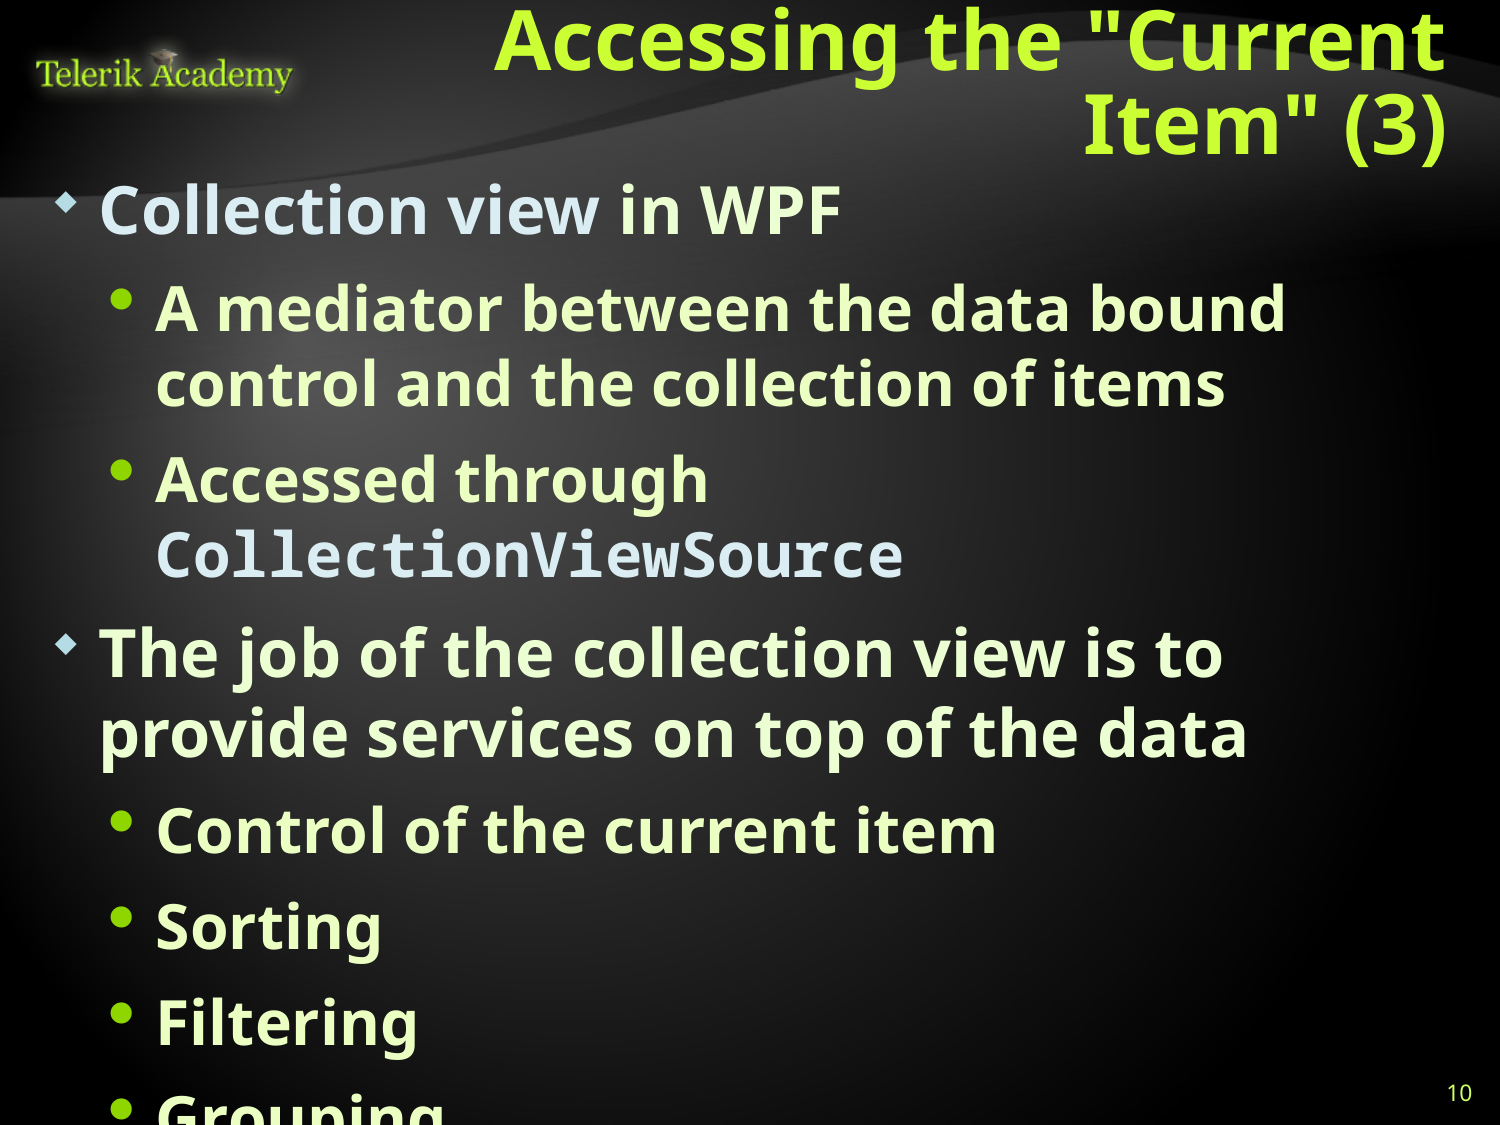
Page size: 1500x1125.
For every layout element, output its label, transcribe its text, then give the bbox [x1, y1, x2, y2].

title Accessing the "Current Item" (3) [281, 12, 1463, 160]
list Collection view in WPF A mediator between the data bound control and the collection of items Accessed through CollectionViewSource The job of the collection view is to provide services on top of the data Control of the current item Sorting Filtering Grouping [37, 160, 1463, 1100]
picture [0, 0, 1500, 1125]
slide_number 10 [1412, 1074, 1488, 1113]
